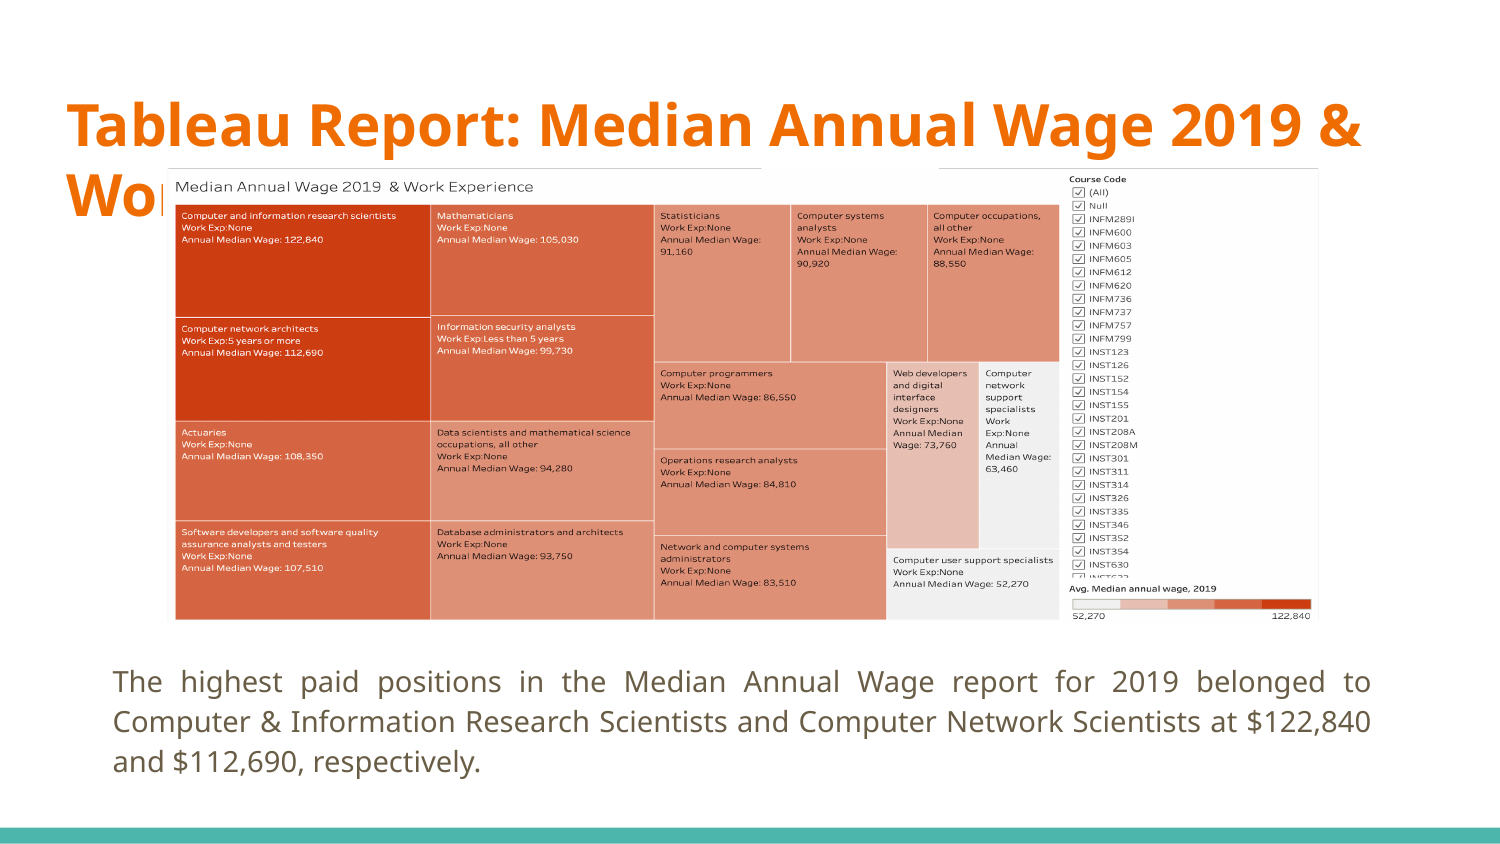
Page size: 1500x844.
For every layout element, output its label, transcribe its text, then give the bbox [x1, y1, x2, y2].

title Tableau Report: Median Annual Wage 2019 & Work Experience [51, 72, 1449, 189]
picture [163, 168, 1322, 622]
list The highest paid positions in the Median Annual Wage report for 2019 belonged to Computer & Information Research Scientists and Computer Network Scientists at $122,840 and $112,690, respectively. [97, 642, 1388, 815]
